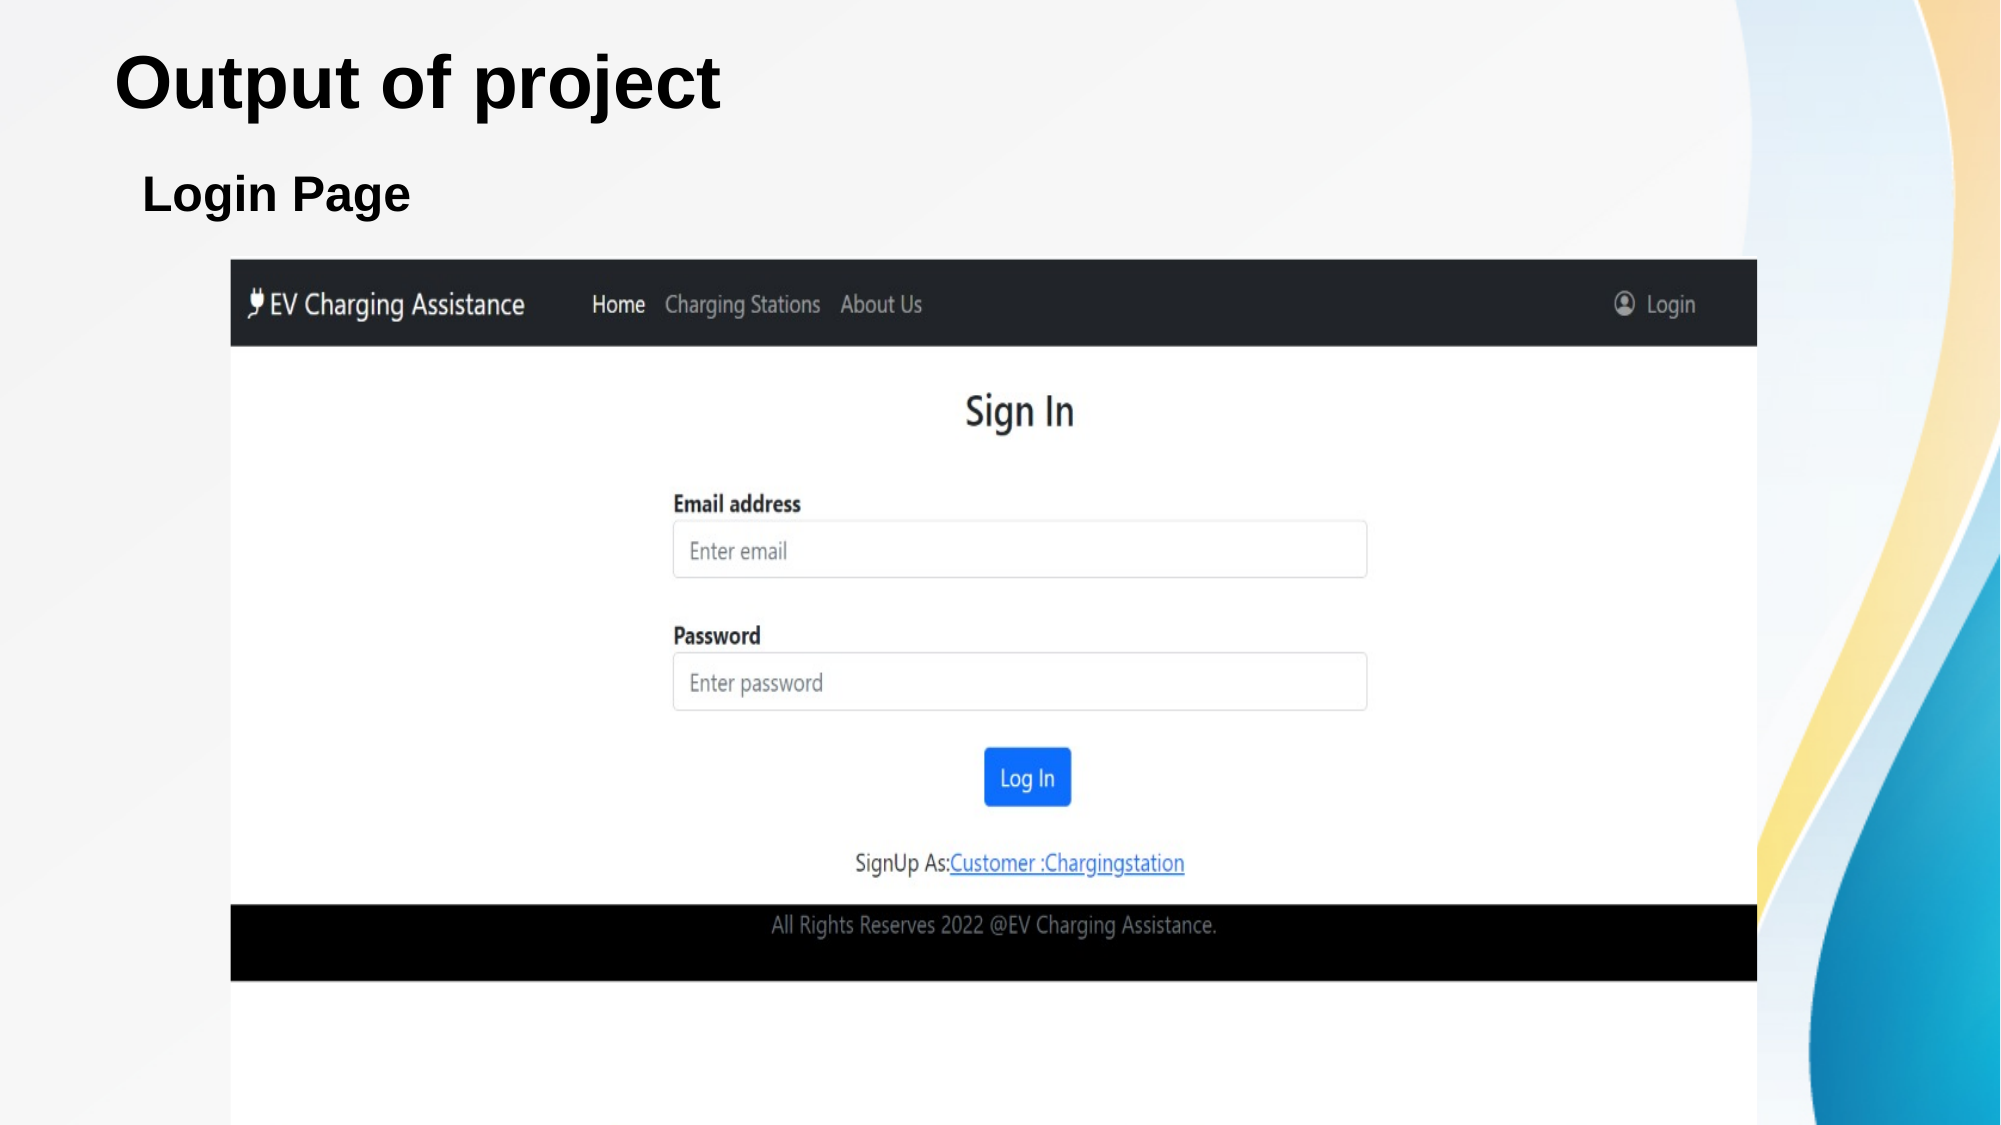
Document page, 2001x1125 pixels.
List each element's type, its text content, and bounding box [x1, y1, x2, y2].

title Output of project [99, 30, 1901, 127]
text_box Login Page [127, 153, 427, 229]
picture [0, 0, 2001, 1125]
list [230, 256, 1758, 1125]
